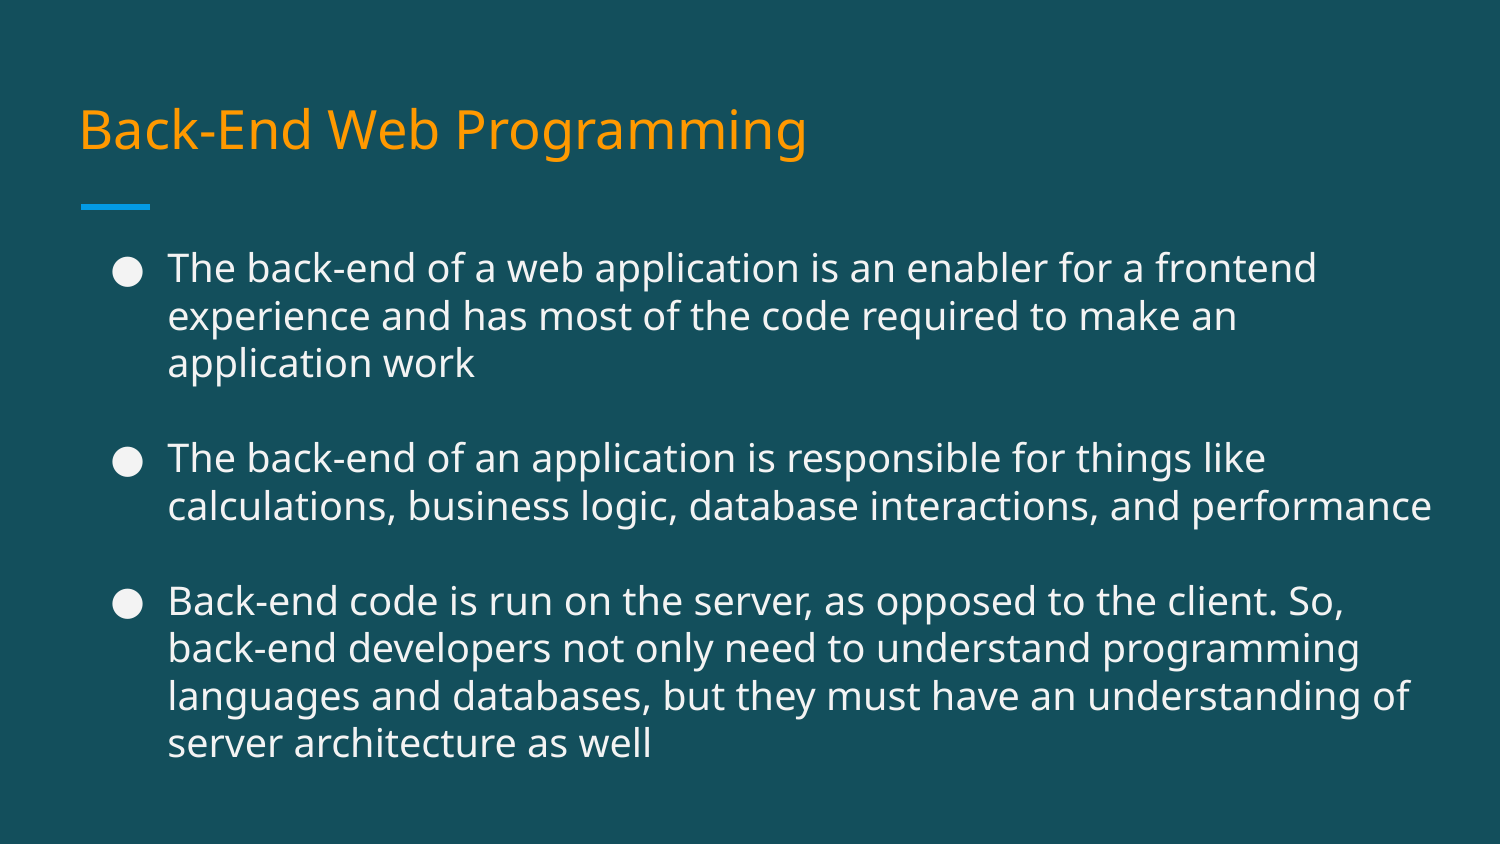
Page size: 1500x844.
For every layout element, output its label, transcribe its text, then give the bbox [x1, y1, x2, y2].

text_box Back-End Web Programming [63, 62, 1437, 176]
text_box The back-end of a web application is an enabler for a frontend experience and has most of the code required to make an application work The back-end of an application is responsible for things like calculations, business logic, database interactions, and performance Back-end code is run on the server, as opposed to the client. So, back-end developers not only need to understand programming languages and databases, but they must have an understanding of server architecture as well [77, 228, 1469, 763]
